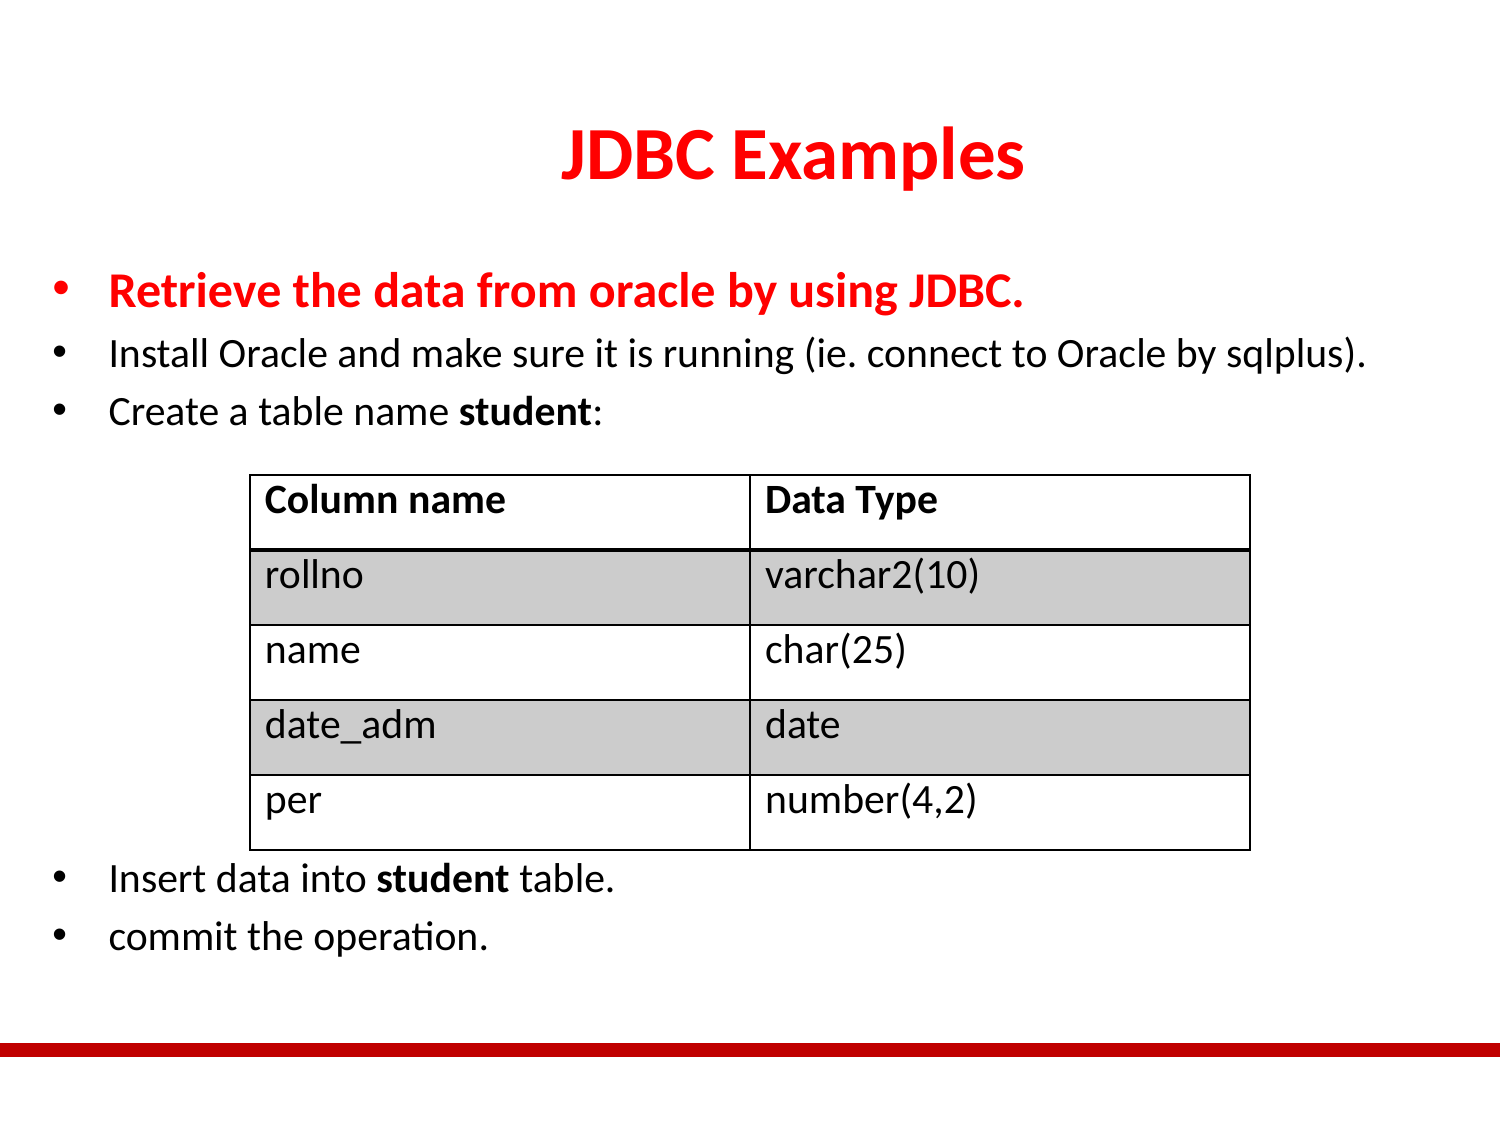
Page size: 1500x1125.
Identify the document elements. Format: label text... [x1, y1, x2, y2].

title JDBC Examples [187, 99, 1400, 200]
list Retrieve the data from oracle by using JDBC. Install Oracle and make sure it is running (ie. connect to Oracle by sqlplus). Create a table name student: Insert data into student table. commit the operation. [37, 249, 1438, 1025]
table_cell char(25) [751, 626, 1249, 699]
table_cell per [251, 776, 749, 849]
table_cell name [251, 626, 749, 699]
table_cell number(4,2) [751, 776, 1249, 849]
table_cell date_adm [251, 701, 749, 774]
table_cell date [751, 701, 1249, 774]
table_cell varchar2(10) [751, 552, 1249, 624]
table_cell rollno [251, 552, 749, 624]
table_header Data Type [751, 476, 1249, 548]
table_header Column name [251, 476, 749, 548]
